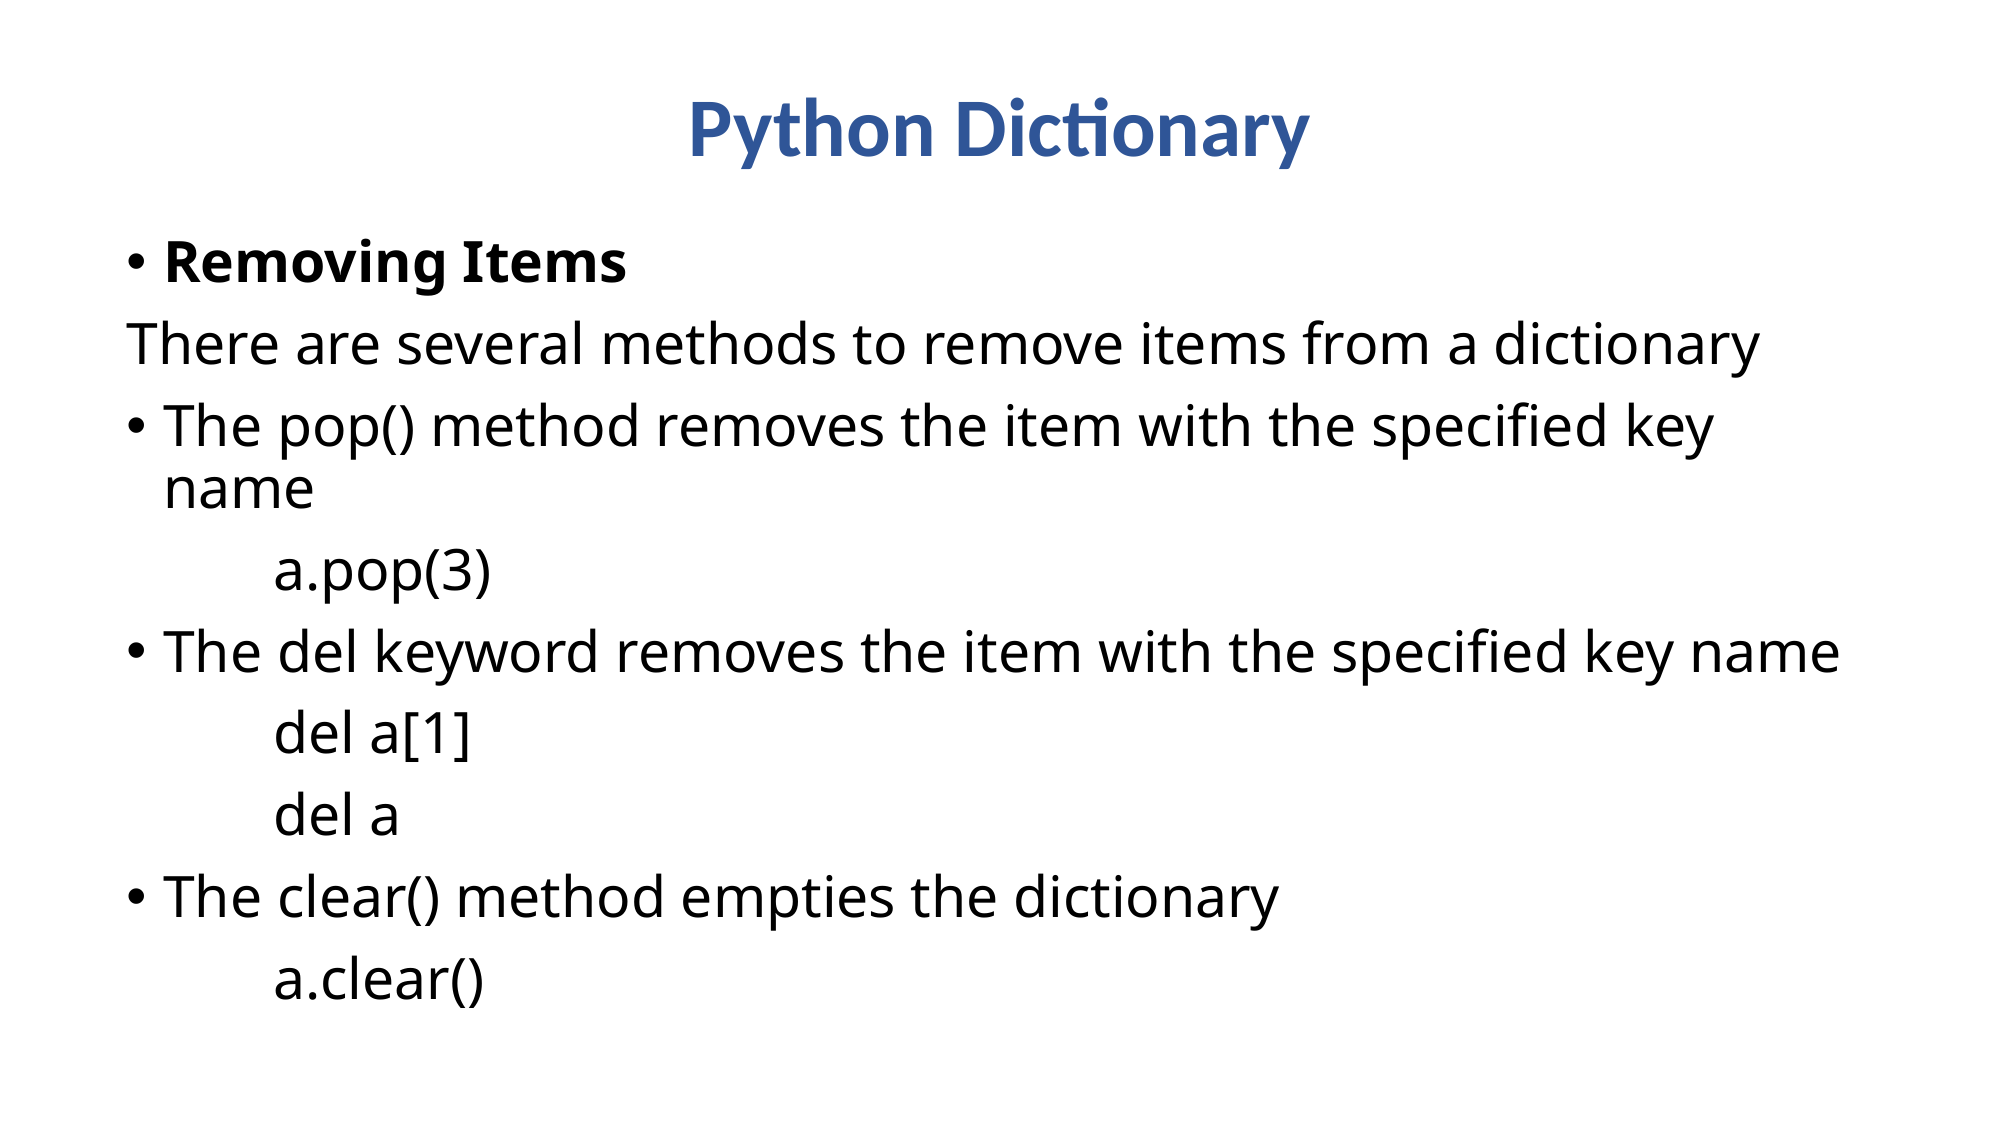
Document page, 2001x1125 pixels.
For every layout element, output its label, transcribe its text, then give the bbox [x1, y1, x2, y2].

list Removing Items There are several methods to remove items from a dictionary The pop() method removes the item with the specified key name a.pop(3) The del keyword removes the item with the specified key name del a[1] del a The clear() method empties the dictionary a.clear() [111, 225, 1889, 1066]
title Python Dictionary [137, 59, 1863, 200]
